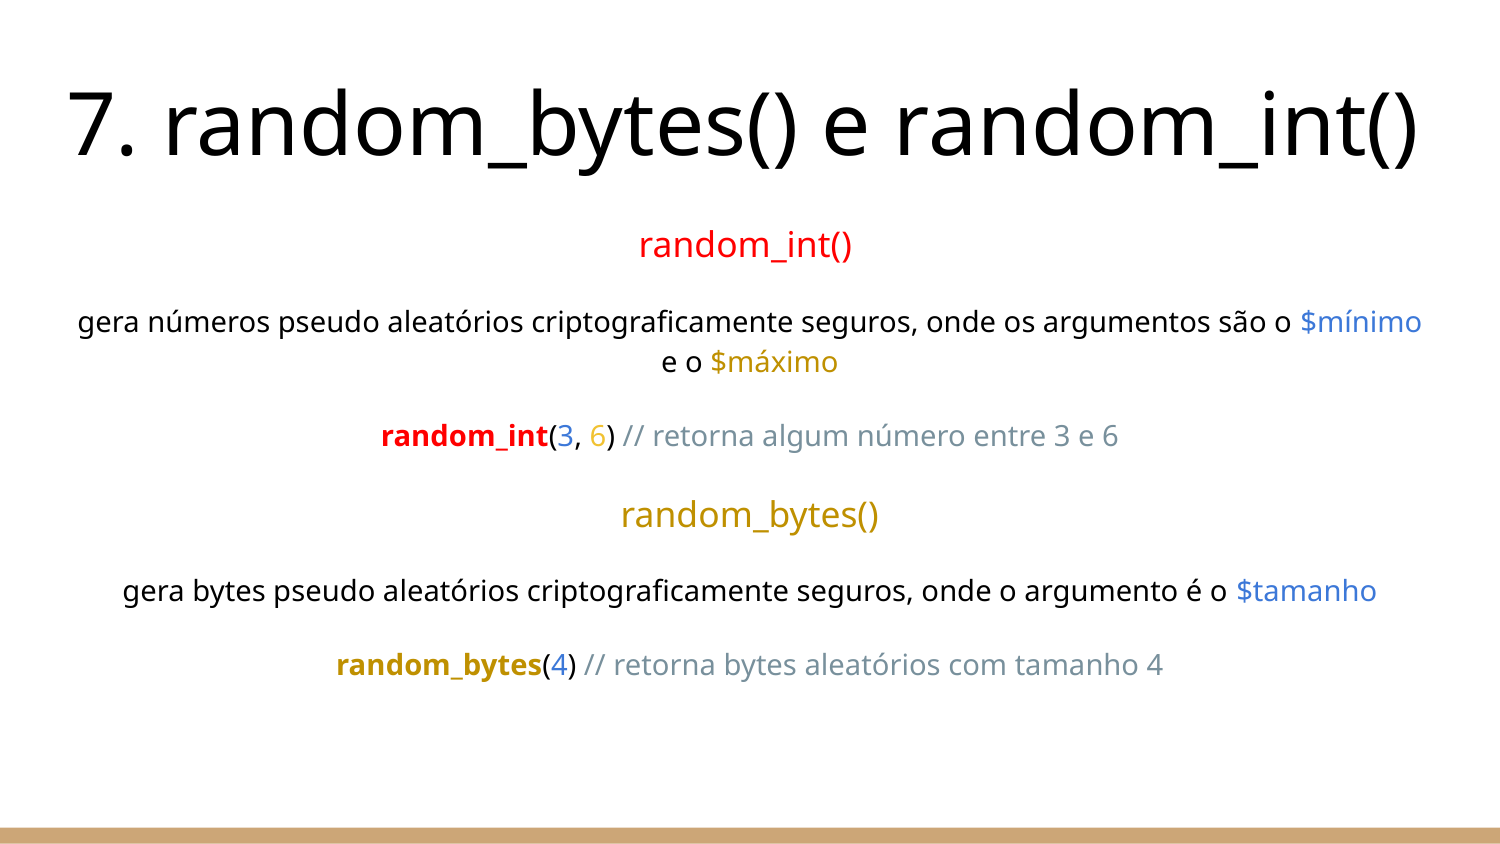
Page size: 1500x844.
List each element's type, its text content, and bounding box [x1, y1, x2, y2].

list random_int() gera números pseudo aleatórios criptograficamente seguros, onde os argumentos são o $mínimo e o $máximo random_int(3, 6) // retorna algum número entre 3 e 6 random_bytes() gera bytes pseudo aleatórios criptograficamente seguros, onde o argumento é o $tamanho random_bytes(4) // retorna bytes aleatórios com tamanho 4 [51, 200, 1449, 752]
title 7. random_bytes() e random_int() [51, 51, 1449, 189]
